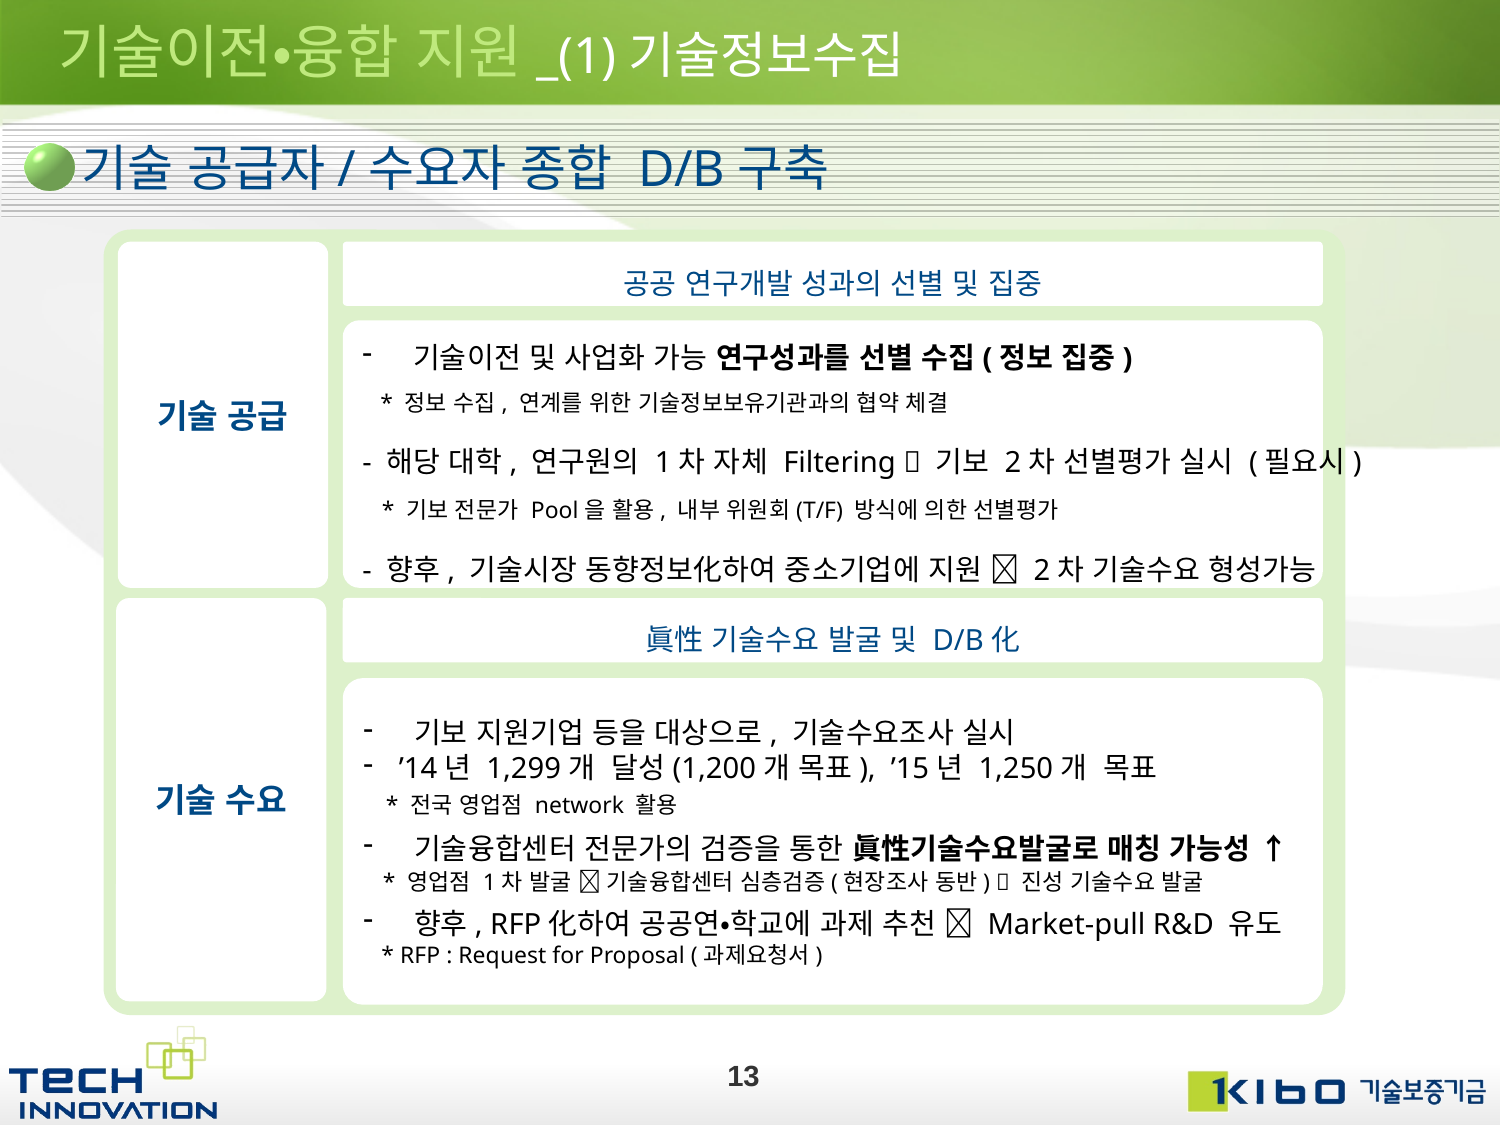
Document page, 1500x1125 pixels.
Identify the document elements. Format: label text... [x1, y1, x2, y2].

text_box 기술 수요 [115, 598, 327, 1002]
text_box 기술 공급 [117, 241, 329, 588]
picture [1183, 1066, 1489, 1117]
text_box 기술 공급자/수요자 종합 D/B구축 [66, 129, 845, 204]
picture [0, 218, 1500, 1121]
text_box 공공 연구개발 성과의 선별 및 집중 [342, 241, 1323, 306]
picture [0, 0, 1500, 118]
text_box 眞性 기술수요 발굴 및 D/B化 [342, 597, 1323, 663]
text_box 기술수요 [0, 118, 1500, 218]
slide_number 12 [462, 1050, 775, 1125]
picture [24, 142, 75, 192]
text_box 기술이전•융합 지원_(1)기술정보수집 [43, 7, 920, 93]
text_box [103, 229, 1346, 1016]
text_box 기술이전 및 사업화 가능 연구성과를 선별 수집(정보 집중) * 정보 수집, 연계를 위한 기술정보보유기관과의 협약 체결 - 해당 대학, 연구원의 1차 자체 Filtering  기보 2차 선별평가 실시 (필요시) * 기보 전문가 Pool을 활용, 내부 위원회(T/F) 방식에 의한 선별평가 - 향후, 기술시장 동향정보化하여 중소기업에 지원  2차 기술수요 형성가능 [342, 320, 1323, 588]
text_box 기보 지원기업 등을 대상으로, 기술수요조사 실시 ’14년 1,299개 달성(1,200개 목표), ’15년 1,250개 목표 * 전국 영업점 network 활용 기술융합센터 전문가의 검증을 통한 眞性기술수요발굴로 매칭 가능성 ↑ * 영업점 1차 발굴  기술융합센터 심층검증(현장조사 동반)  진성 기술수요 발굴 향후, RFP化하여 공공연•학교에 과제 추천  Market-pull R&D 유도 * RFP : Request for Proposal (과제요청서) [342, 678, 1323, 1005]
